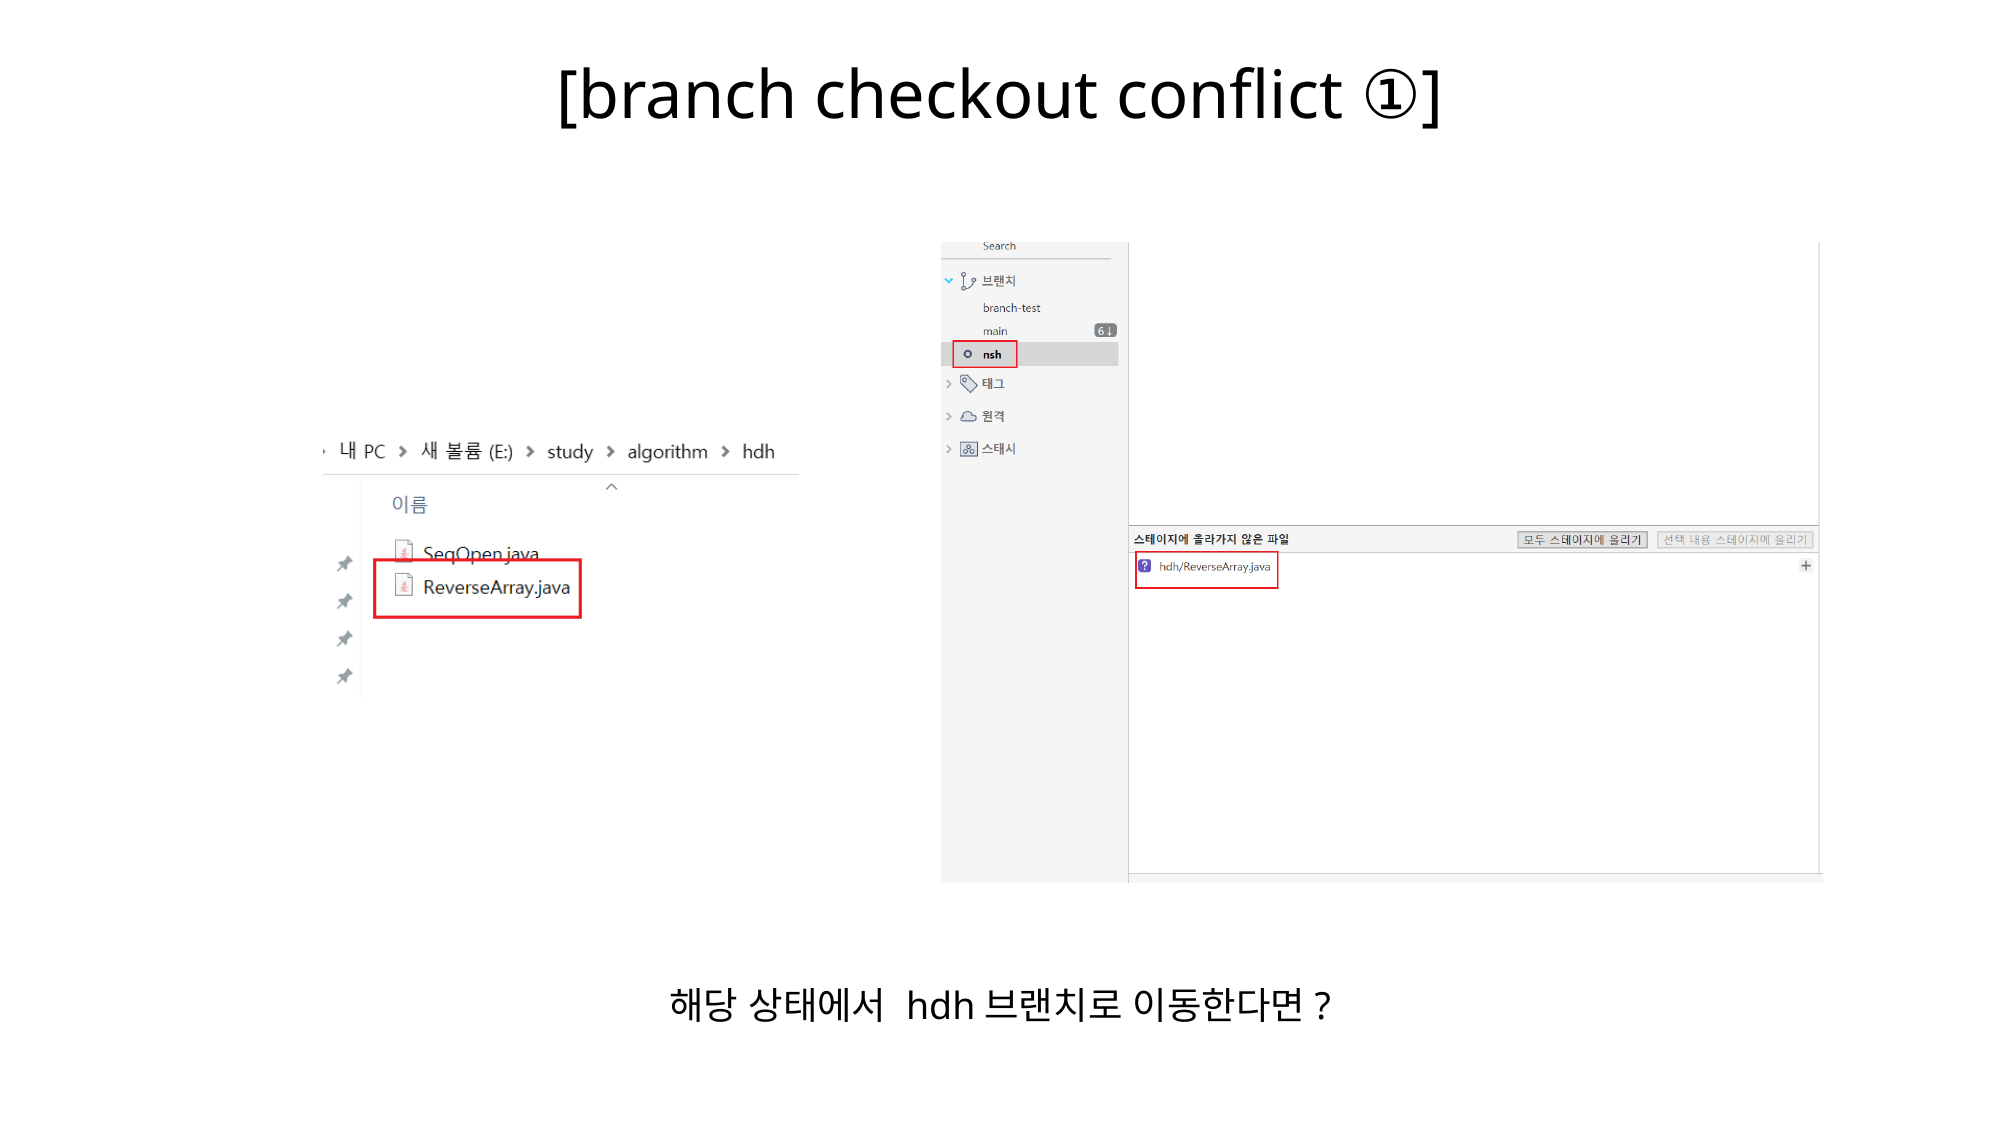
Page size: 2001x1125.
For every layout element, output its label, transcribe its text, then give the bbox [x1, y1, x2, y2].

picture [323, 426, 799, 698]
text_box [branch checkout conflict ①] [541, 45, 1458, 140]
text_box 해당 상태에서 hdh브랜치로 이동한다면? [654, 974, 1346, 1035]
picture [941, 242, 1823, 883]
